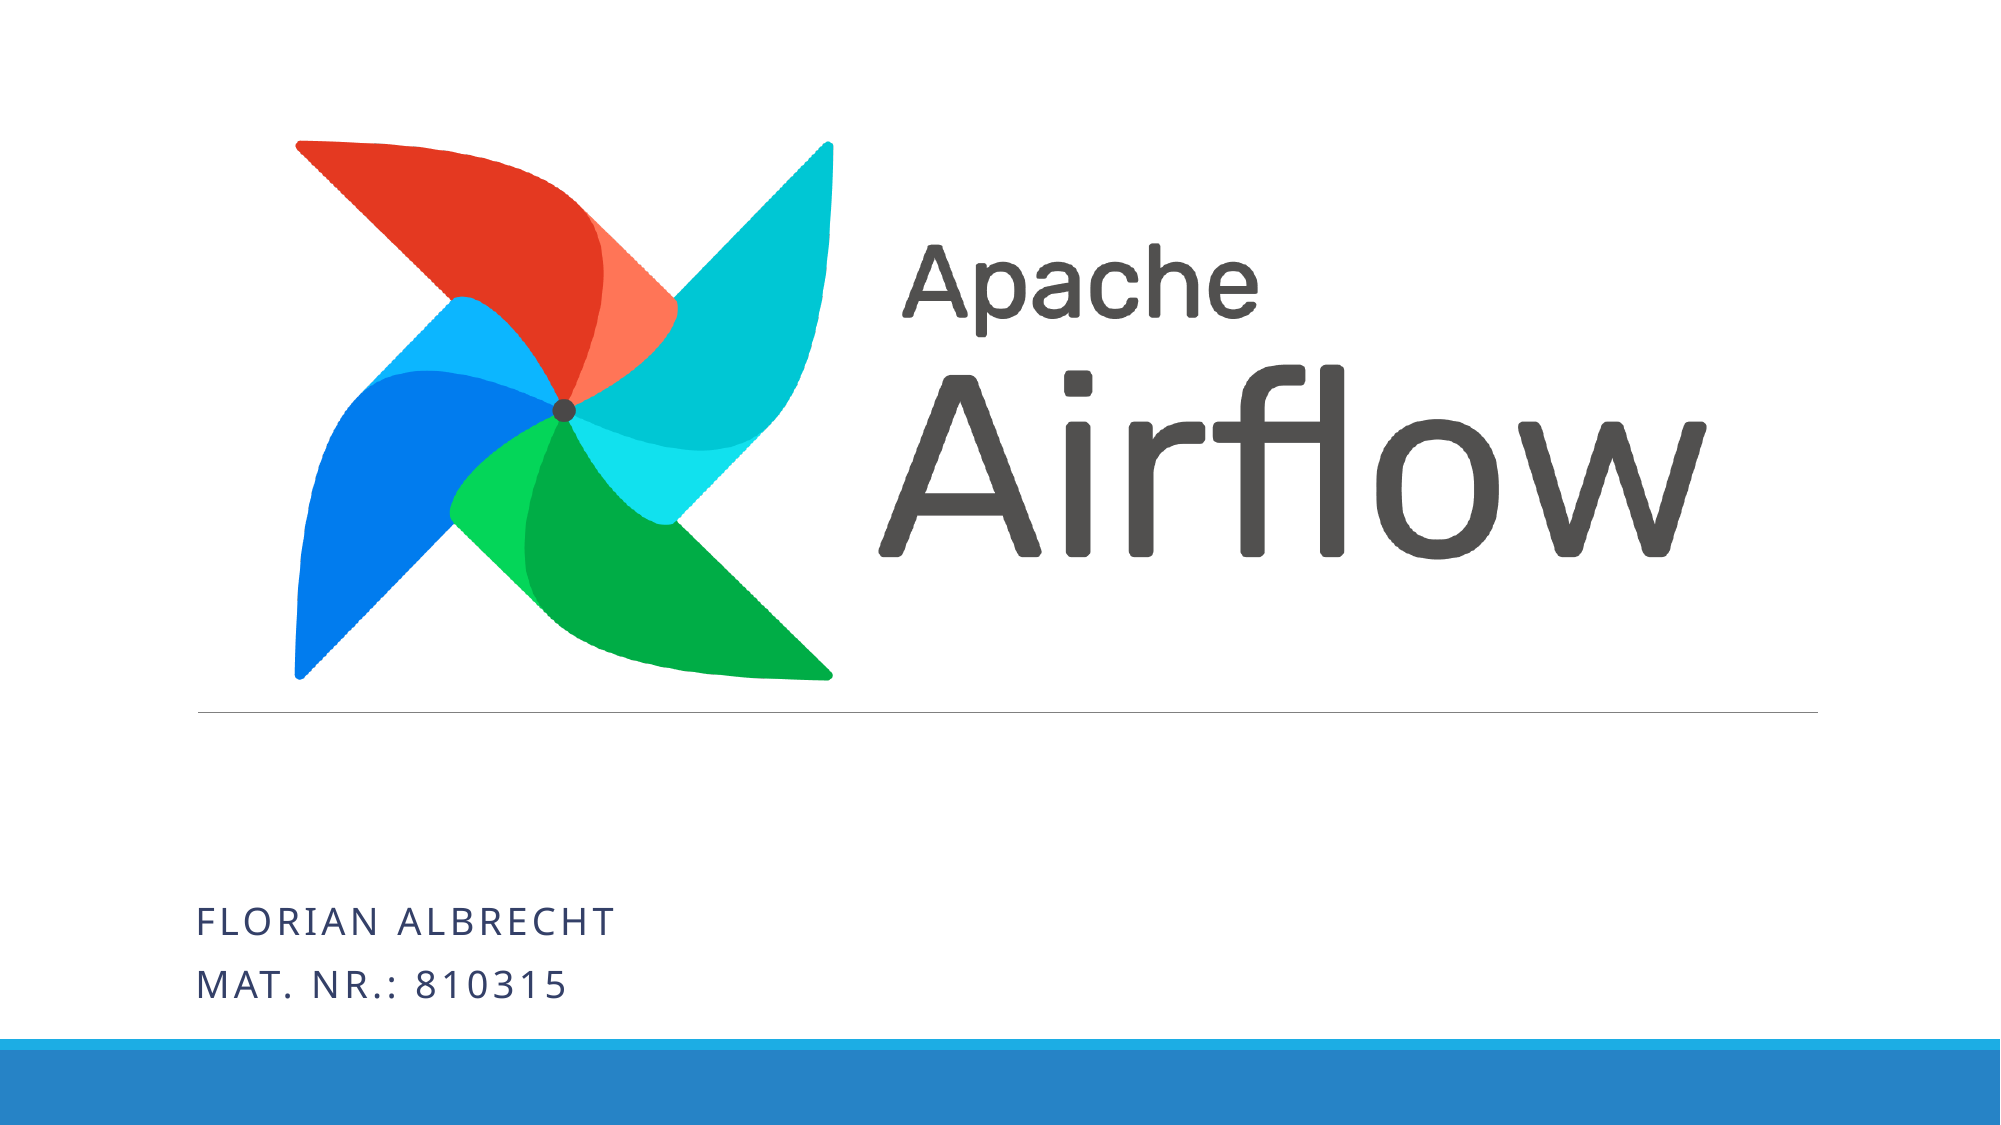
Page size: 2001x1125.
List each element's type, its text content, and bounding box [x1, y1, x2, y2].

picture [289, 136, 1711, 686]
subtitle Florian Albrecht MaT. Nr.: 810315 [180, 827, 1831, 1015]
